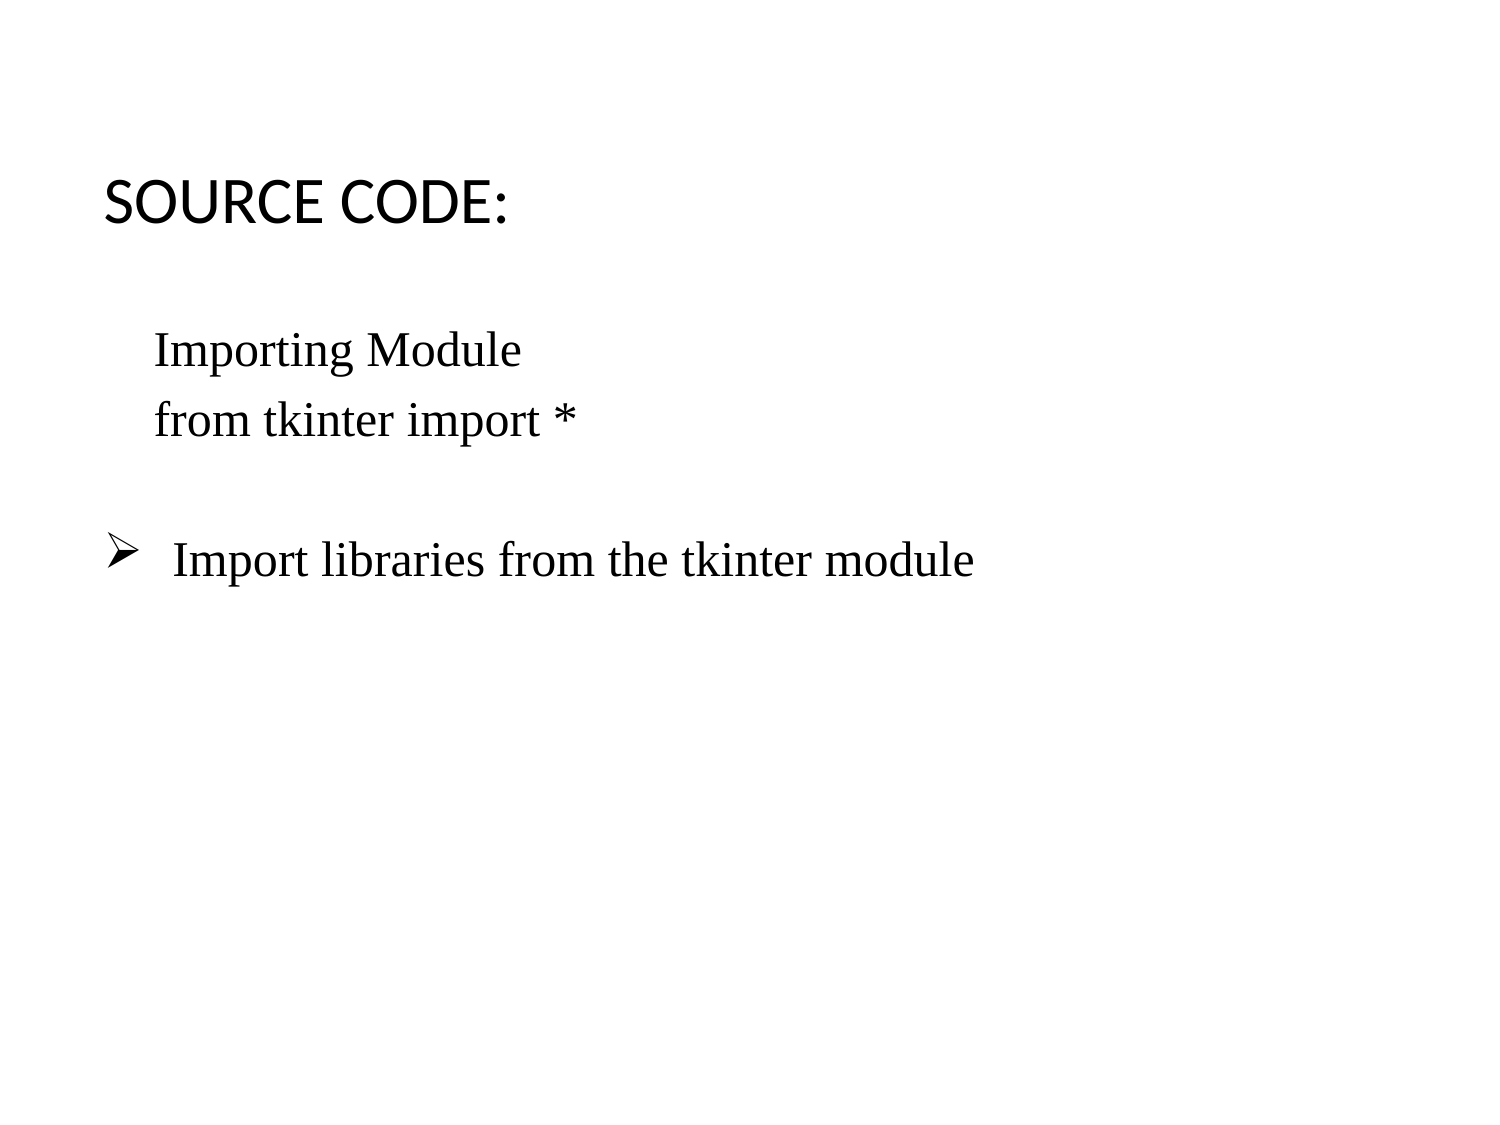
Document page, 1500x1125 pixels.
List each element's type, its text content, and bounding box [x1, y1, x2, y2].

list SOURCE CODE: Importing Module from tkinter import * Import libraries from the tkinter module [88, 149, 1425, 1005]
